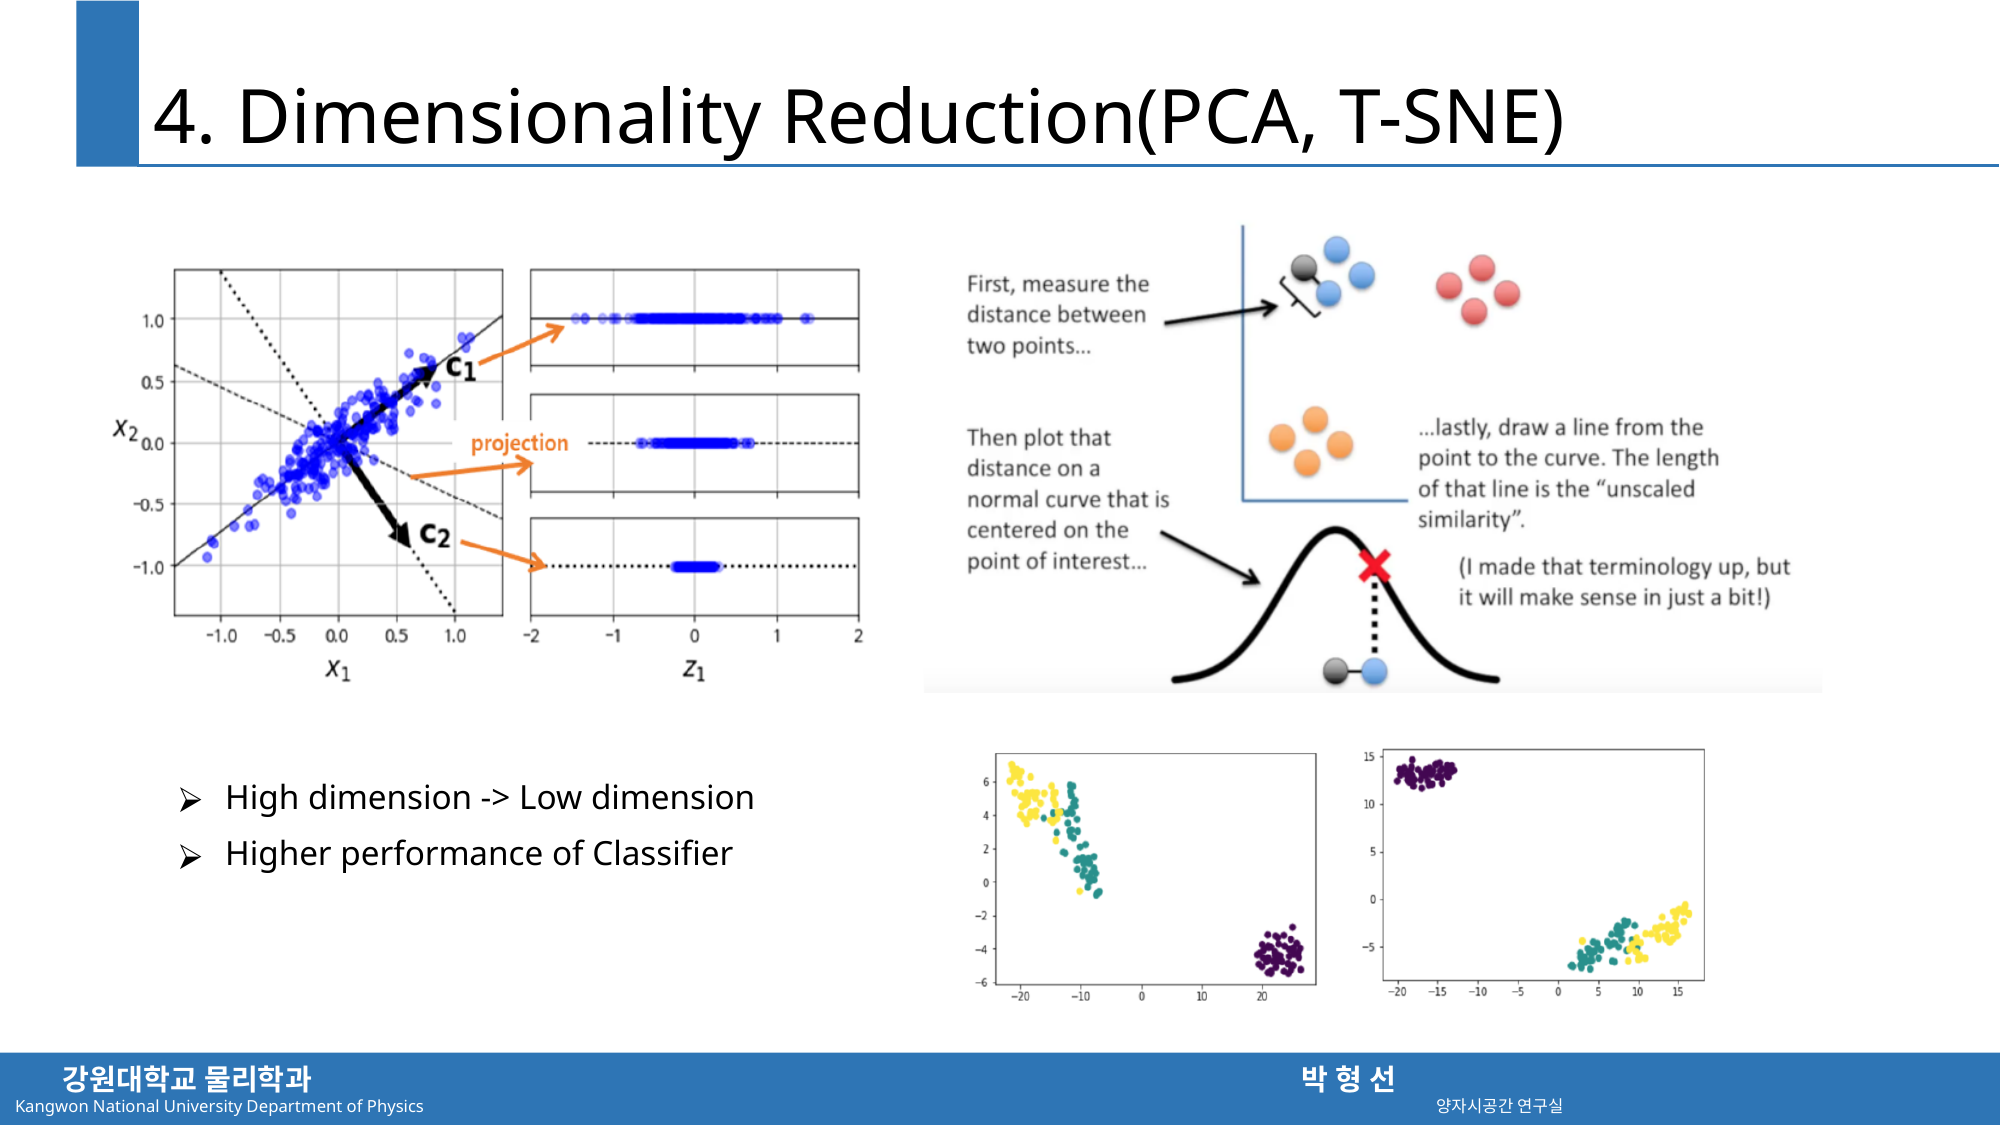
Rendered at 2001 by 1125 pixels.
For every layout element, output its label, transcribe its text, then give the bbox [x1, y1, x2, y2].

text_box 강원대학교 물리학과 박 형 선 Kangwon National University Department of Physics 양자시공간 연구실 [0, 1052, 2000, 1125]
text_box [76, 0, 139, 167]
picture [107, 257, 888, 693]
text_box 4. Dimensionality Reduction(PCA, T-SNE) [138, 60, 1614, 164]
text_box High dimension -> Low dimension Higher performance of Classifier [163, 773, 912, 979]
picture [911, 210, 1828, 693]
picture [968, 735, 1722, 1011]
